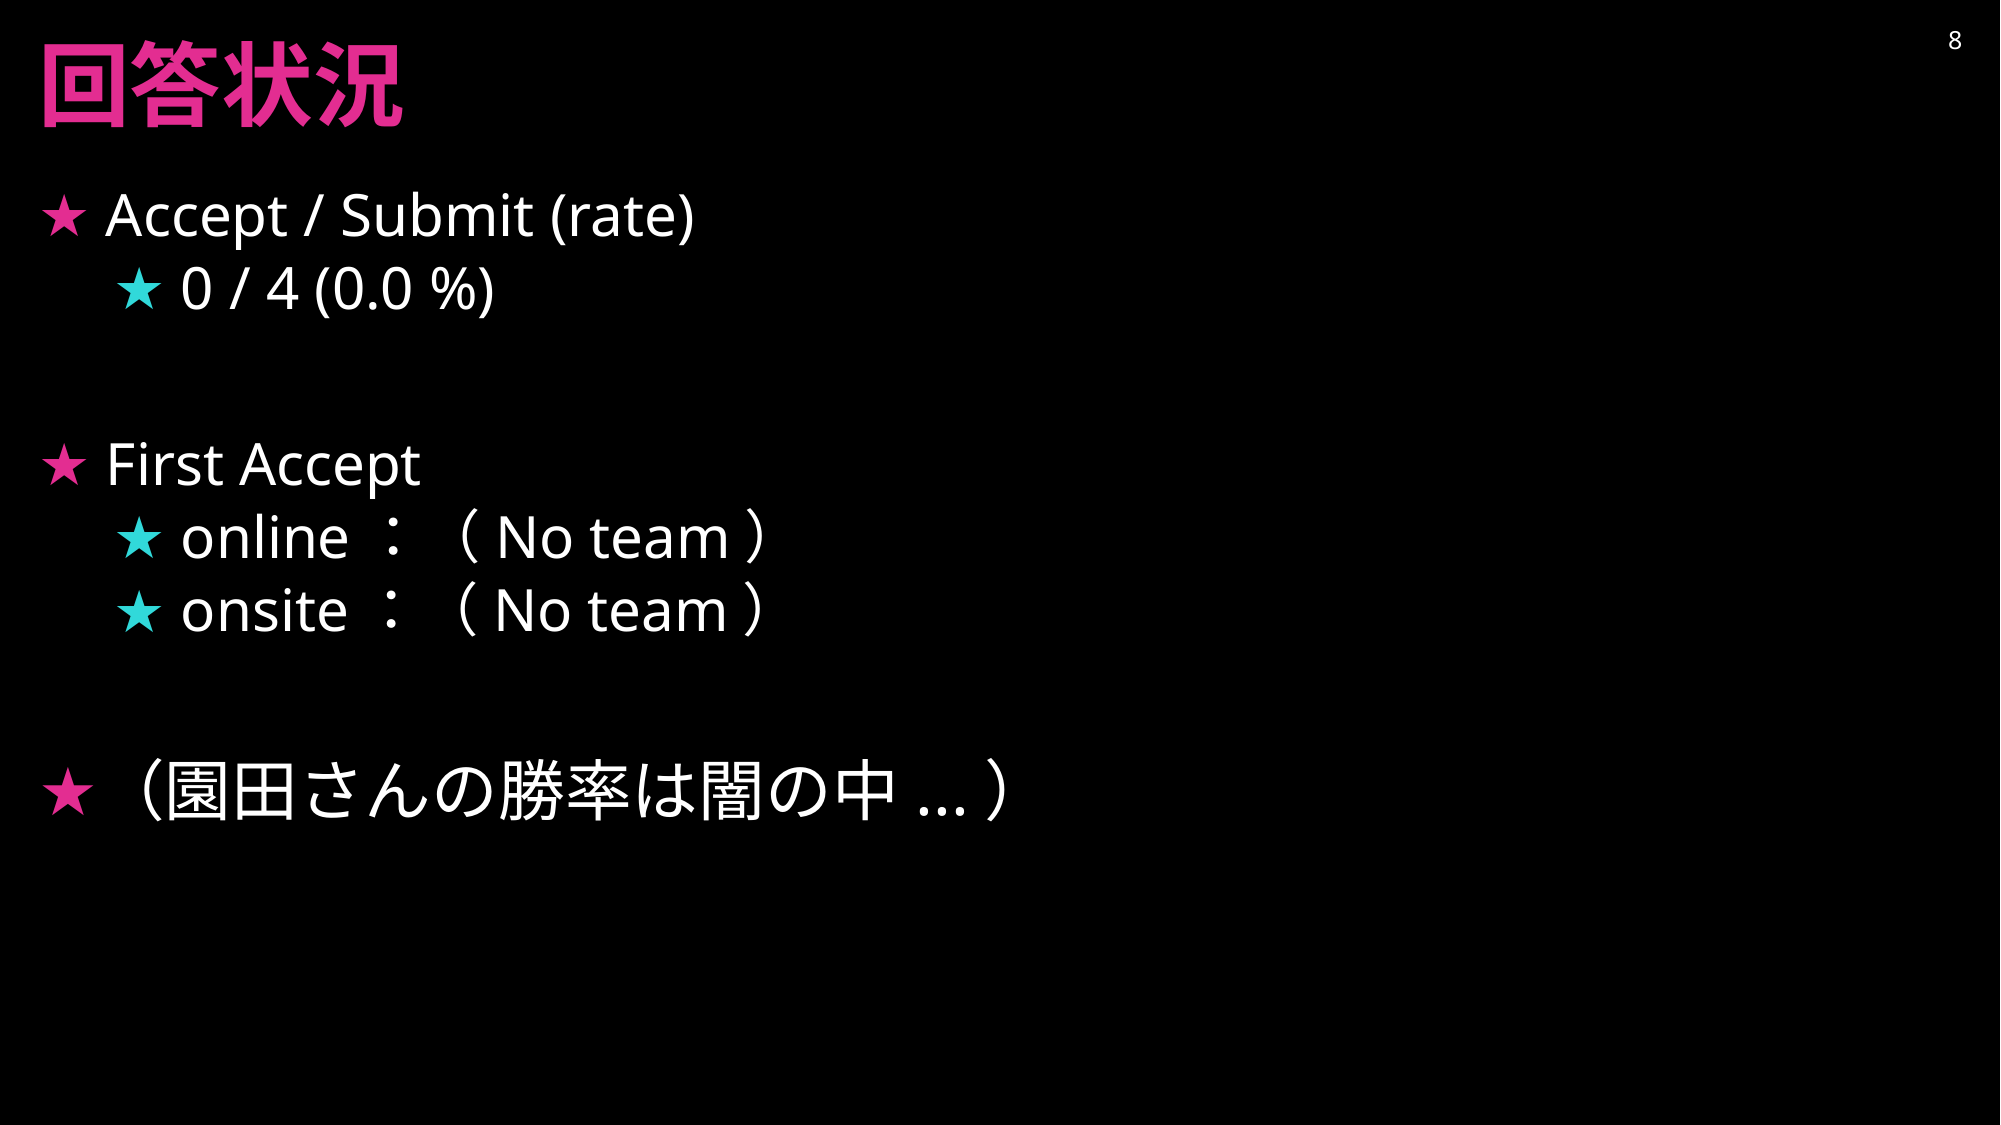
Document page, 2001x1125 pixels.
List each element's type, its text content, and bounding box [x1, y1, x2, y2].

slide_number 8 [1527, 11, 1978, 72]
title 回答状況 [23, 11, 1978, 168]
list Accept / Submit (rate) 0 / 4 (0.0 %) First Accept online：（No team） onsite：（No team） （園田さんの勝率は闇の中...） [23, 178, 1978, 1099]
